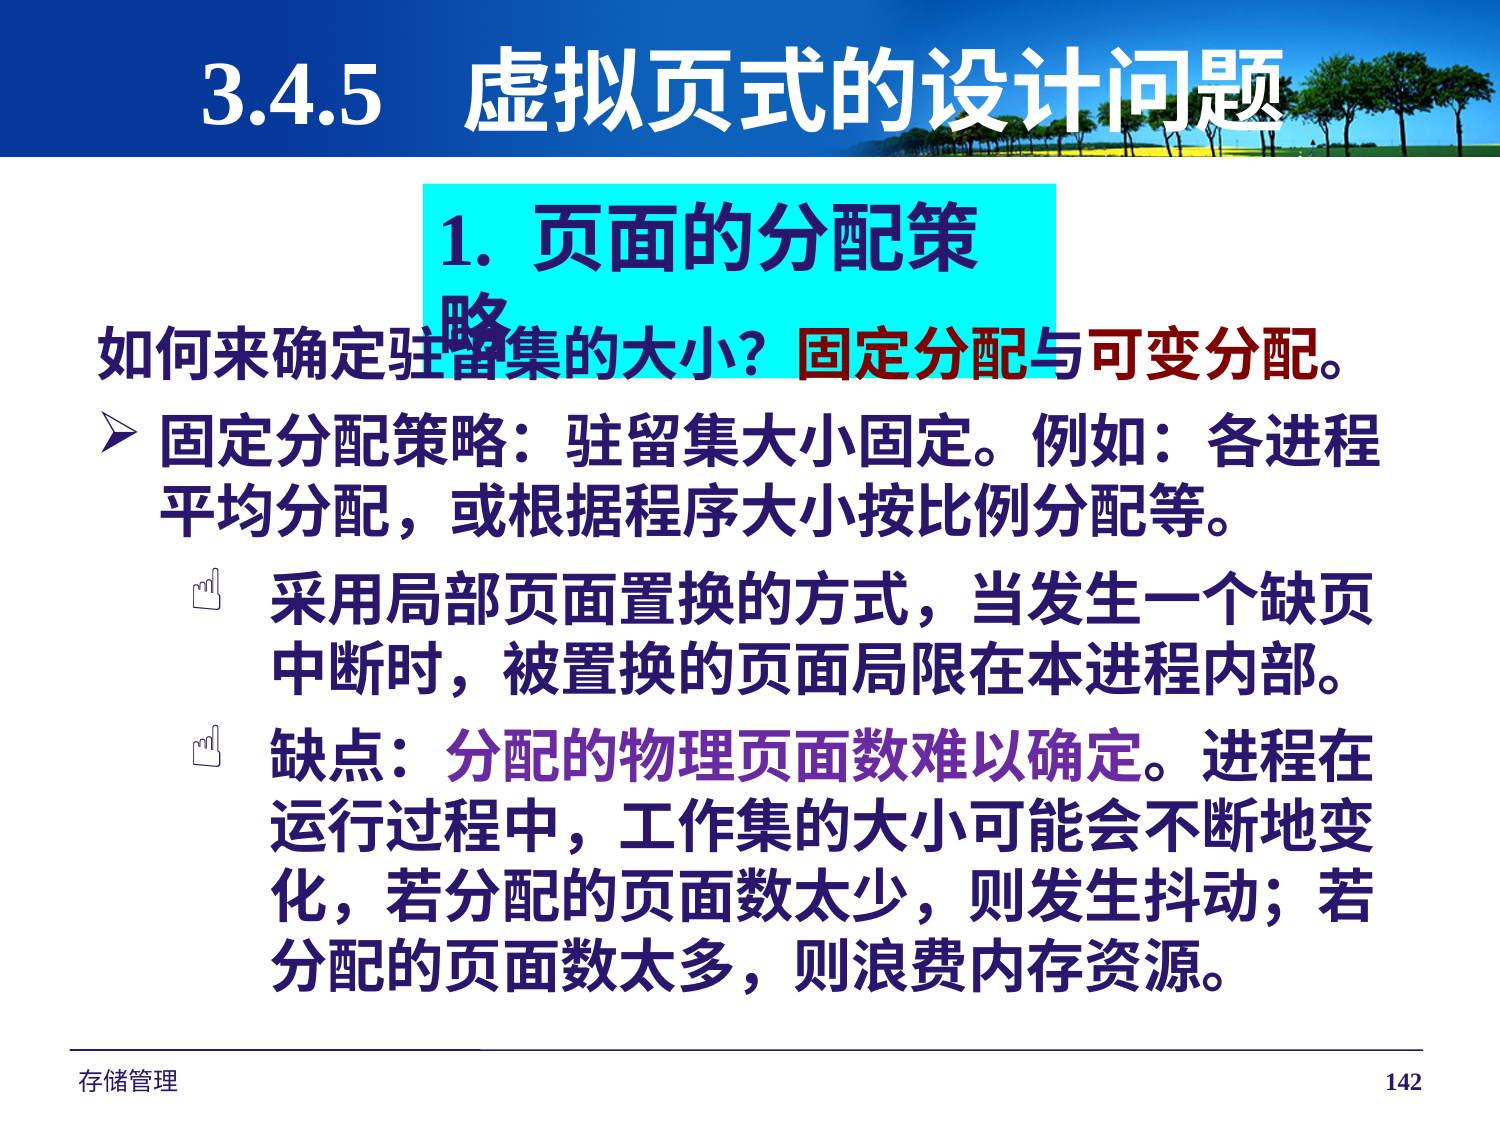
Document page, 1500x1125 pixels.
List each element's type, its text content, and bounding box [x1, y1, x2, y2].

title 3.4.5 虚拟页式的设计问题 [50, 39, 1438, 151]
slide_number 存储管理 [63, 1057, 414, 1095]
text_box 1. 页面的分配策略 [422, 183, 1056, 309]
text_box 如何来确定驻留集的大小？固定分配与可变分配。 固定分配策略：驻留集大小固定。例如：各进程平均分配，或根据程序大小按比例分配等。 采用局部页面置换的方式，当发生一个缺页中断时，被置换的页面局限在本进程内部。 缺点：分配的物理页面数难以确定。进程在运行过程中，工作集的大小可能会不断地变化，若分配的页面数太少，则发生抖动；若分配的页面数太多，则浪费内存资源。 [81, 309, 1429, 1007]
picture [0, 0, 1500, 157]
footer 142 [962, 1057, 1438, 1095]
